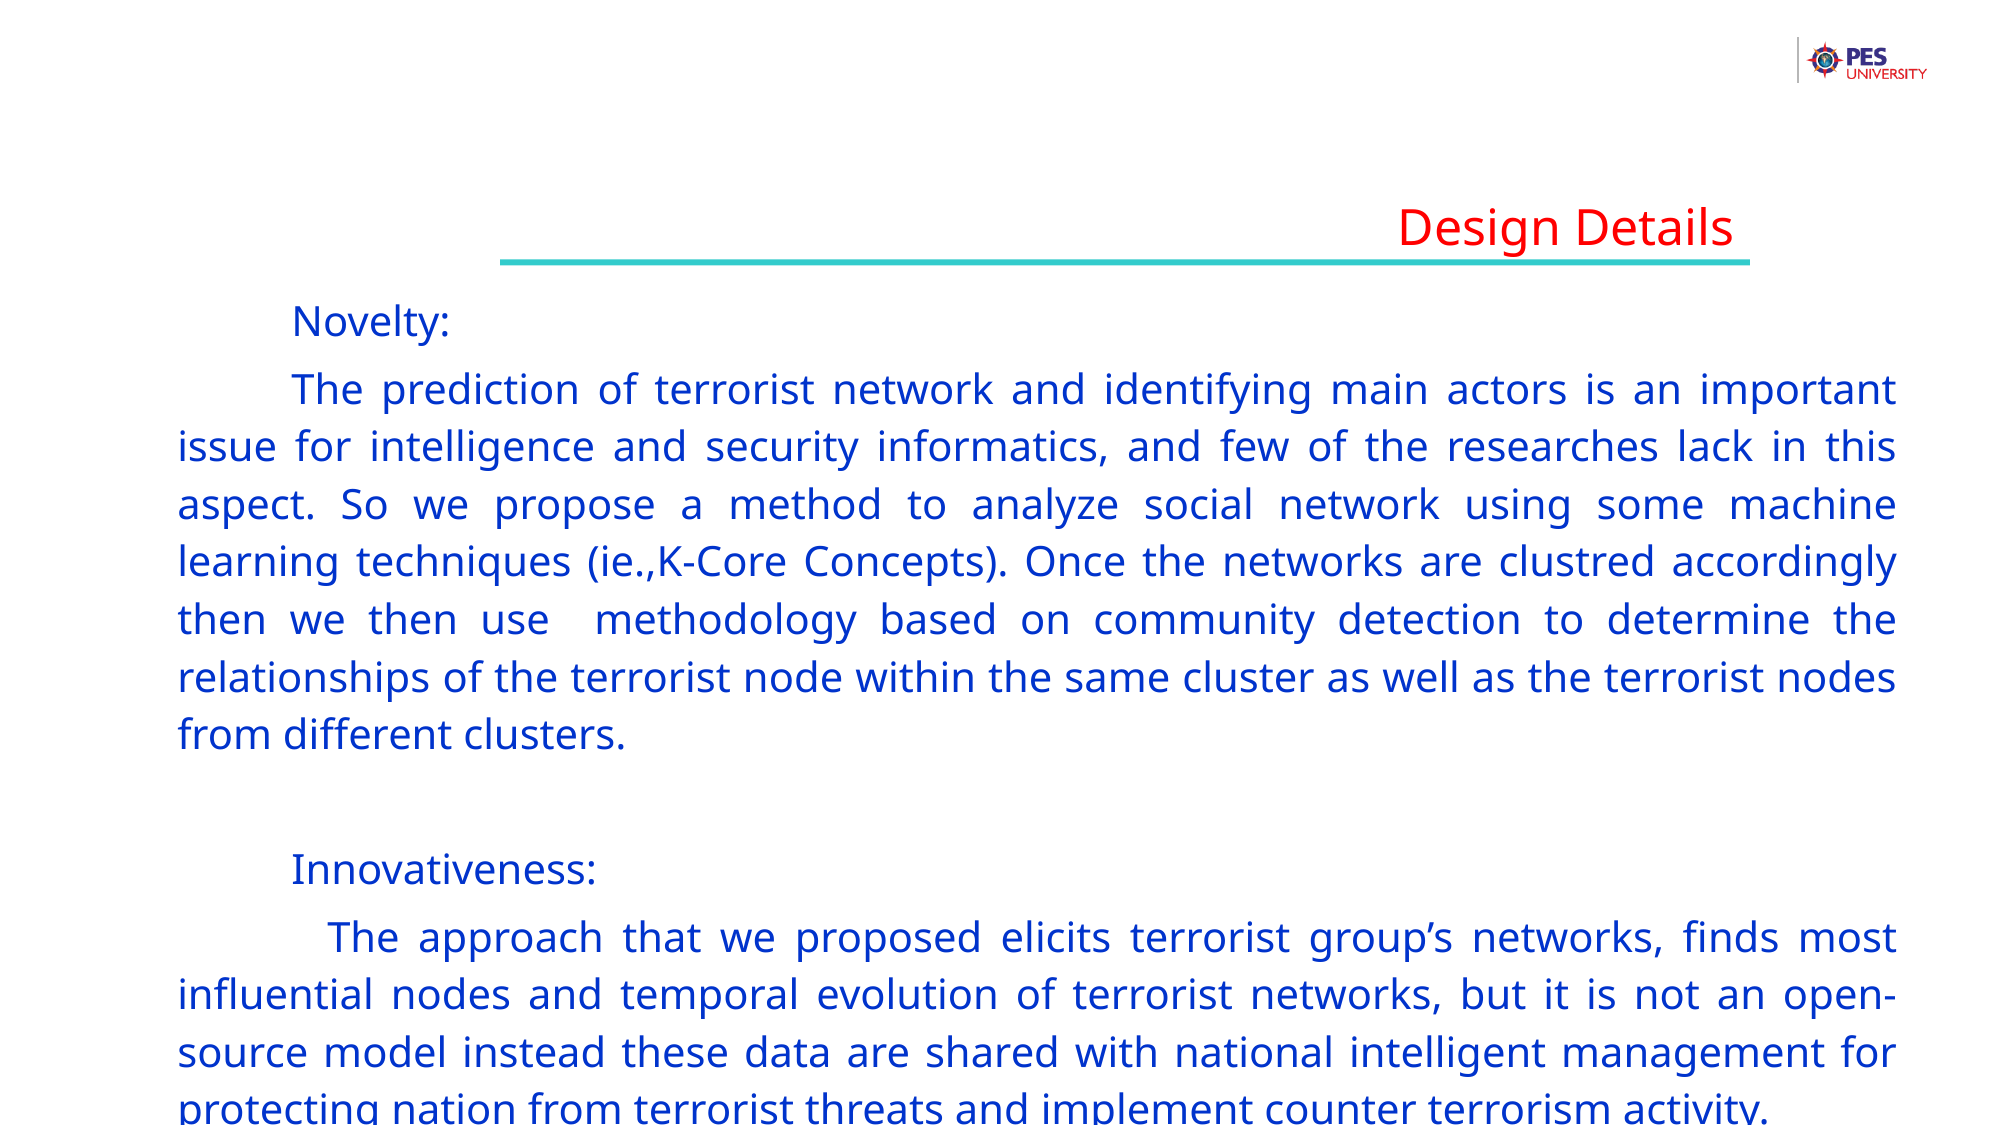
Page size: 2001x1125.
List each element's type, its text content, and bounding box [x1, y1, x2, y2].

picture [1806, 41, 1927, 79]
text_box Design Details [474, 187, 1750, 225]
text_box Novelty: The prediction of terrorist network and identifying main actors is an important issue for intelligence and security informatics, and few of the researches lack in this aspect. So we propose a method to analyze social network using some machine learning techniques (ie.,K-Core Concepts). Once the networks are clustred accordingly then we then use methodology based on community detection to determine the relationships of the terrorist node within the same cluster as well as the terrorist nodes from different clusters. Innovativeness: The approach that we proposed elicits terrorist group’s networks, finds most influential nodes and temporal evolution of terrorist networks, but it is not an open-source model instead these data are shared with national intelligent management for protecting nation from terrorist threats and implement counter terrorism activity. [87, 225, 1913, 1125]
